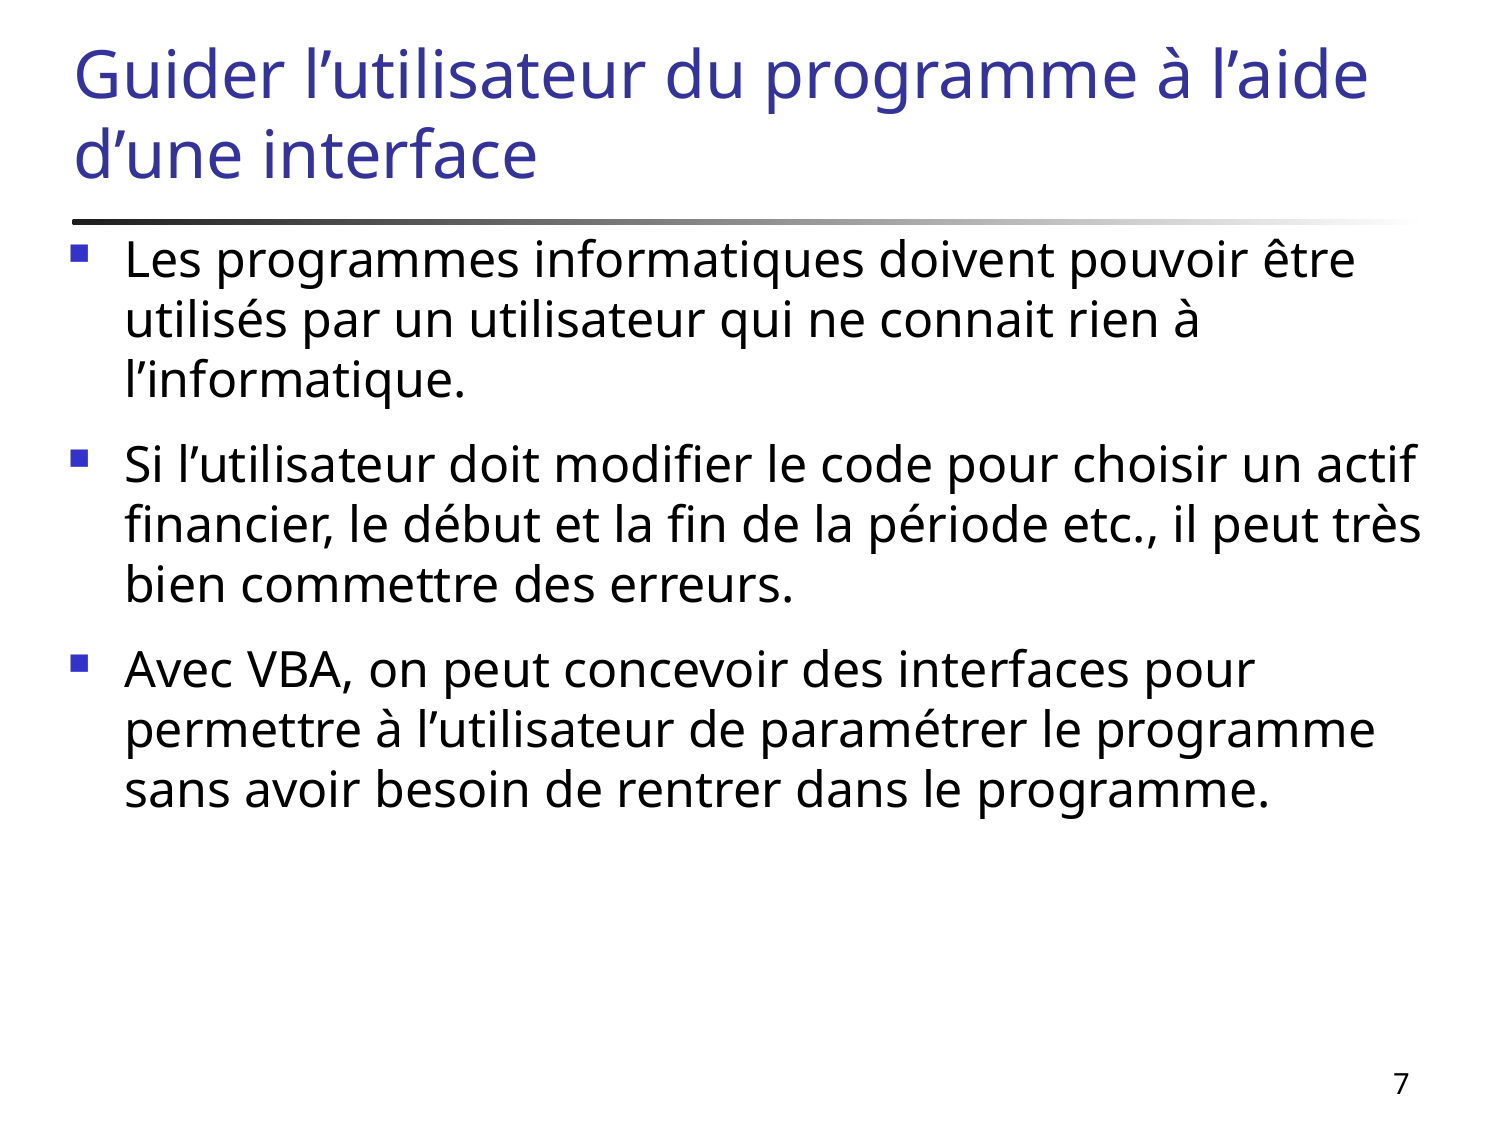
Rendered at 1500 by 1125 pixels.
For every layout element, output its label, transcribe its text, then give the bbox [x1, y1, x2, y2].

slide_number 7 [1112, 1037, 1426, 1113]
list Les programmes informatiques doivent pouvoir être utilisés par un utilisateur qui ne connait rien à l’informatique. Si l’utilisateur doit modifier le code pour choisir un actif financier, le début et la fin de la période etc., il peut très bien commettre des erreurs. Avec VBA, on peut concevoir des interfaces pour permettre à l’utilisateur de paramétrer le programme sans avoir besoin de rentrer dans le programme. [52, 219, 1470, 1036]
title Guider l’utilisateur du programme à l’aide d’une interface [58, 95, 1433, 200]
